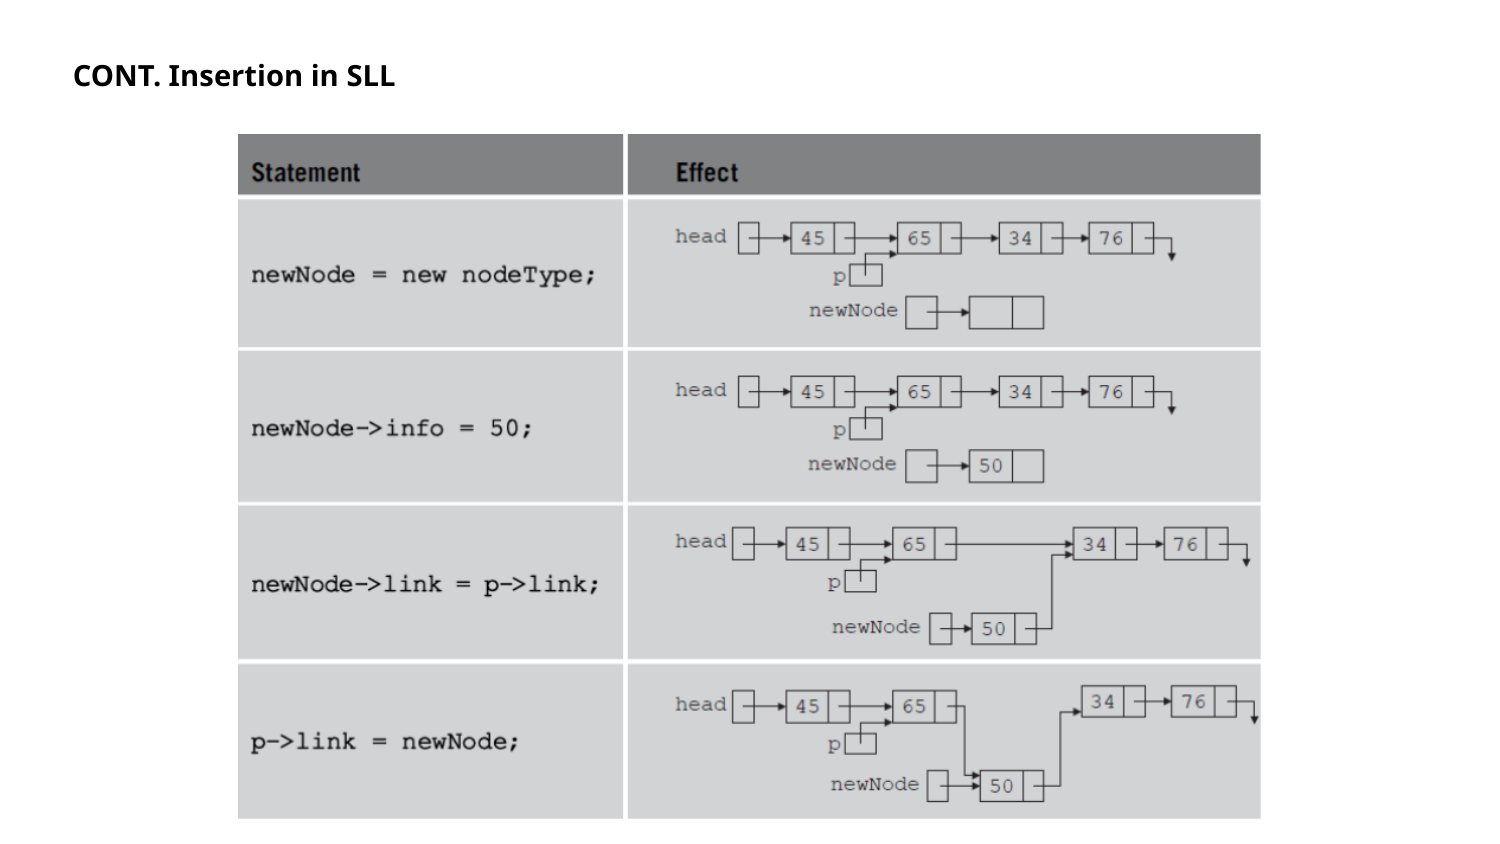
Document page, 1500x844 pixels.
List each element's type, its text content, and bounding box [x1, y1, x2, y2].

picture [238, 134, 1262, 821]
text_box CONT. Insertion in SLL [57, 42, 725, 108]
